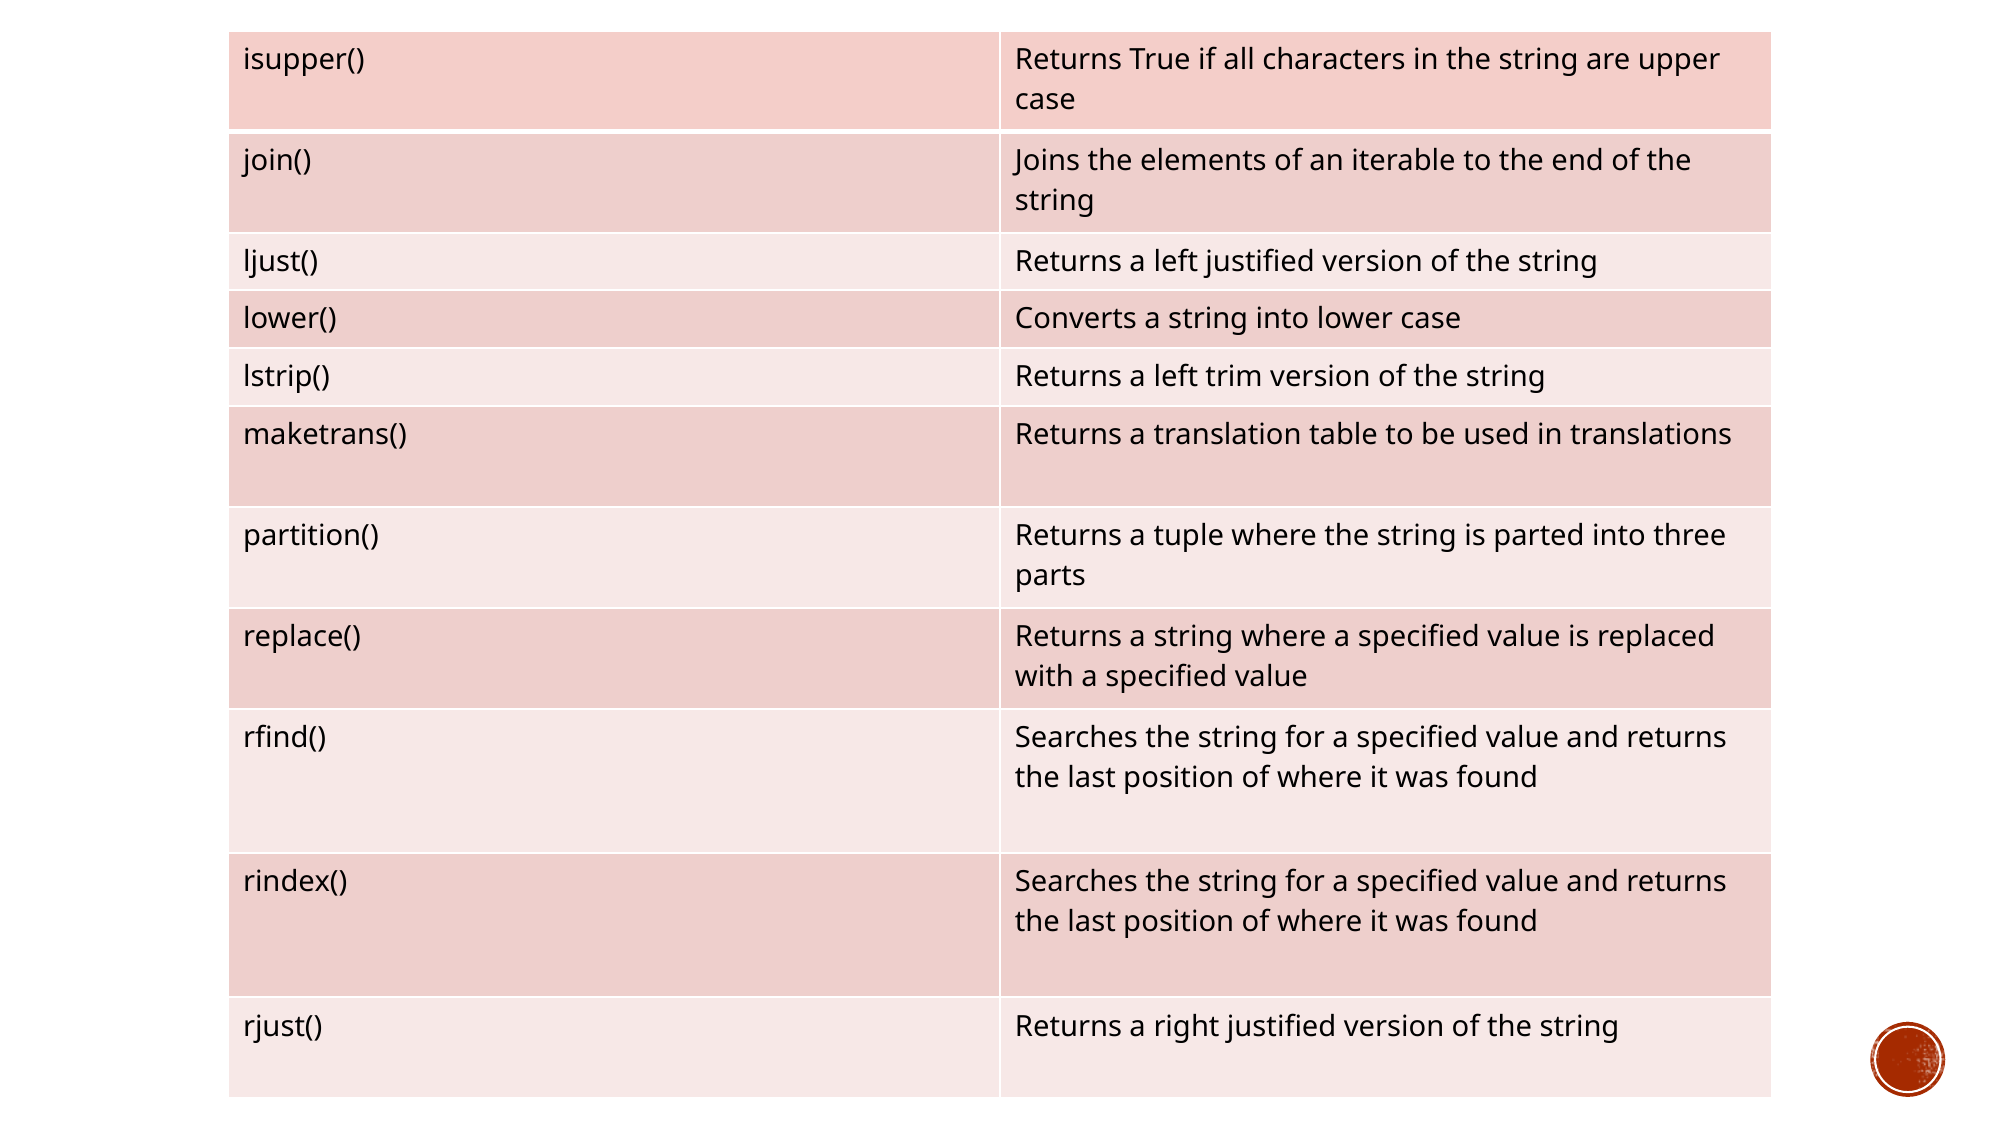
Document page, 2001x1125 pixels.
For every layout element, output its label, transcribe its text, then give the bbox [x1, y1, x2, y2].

table_cell Searches the string for a specified value and returns the last position of where it was found [1001, 854, 1771, 996]
table_header isupper() [229, 32, 999, 129]
table_cell Returns a string where a specified value is replaced with a specified value [1001, 609, 1771, 708]
table_cell Converts a string into lower case [1001, 291, 1771, 347]
table_cell partition() [229, 508, 999, 607]
table_cell replace() [229, 609, 999, 708]
table_cell rindex() [229, 854, 999, 996]
table_cell lower() [229, 291, 999, 347]
table_cell rfind() [229, 710, 999, 852]
table_cell Returns a translation table to be used in translations [1001, 407, 1771, 506]
table_cell Searches the string for a specified value and returns the last position of where it was found [1001, 710, 1771, 852]
table_cell rjust() [229, 998, 999, 1097]
table_cell ljust() [229, 234, 999, 289]
table_cell Joins the elements of an iterable to the end of the string [1001, 134, 1771, 232]
table_cell Returns a left justified version of the string [1001, 234, 1771, 289]
table_cell maketrans() [229, 407, 999, 506]
table_header Returns True if all characters in the string are upper case [1001, 32, 1771, 129]
table_cell Returns a tuple where the string is parted into three parts [1001, 508, 1771, 607]
table_cell join() [229, 134, 999, 232]
table_cell Returns a right justified version of the string [1001, 998, 1771, 1097]
table_cell Returns a left trim version of the string [1001, 349, 1771, 405]
table_cell lstrip() [229, 349, 999, 405]
